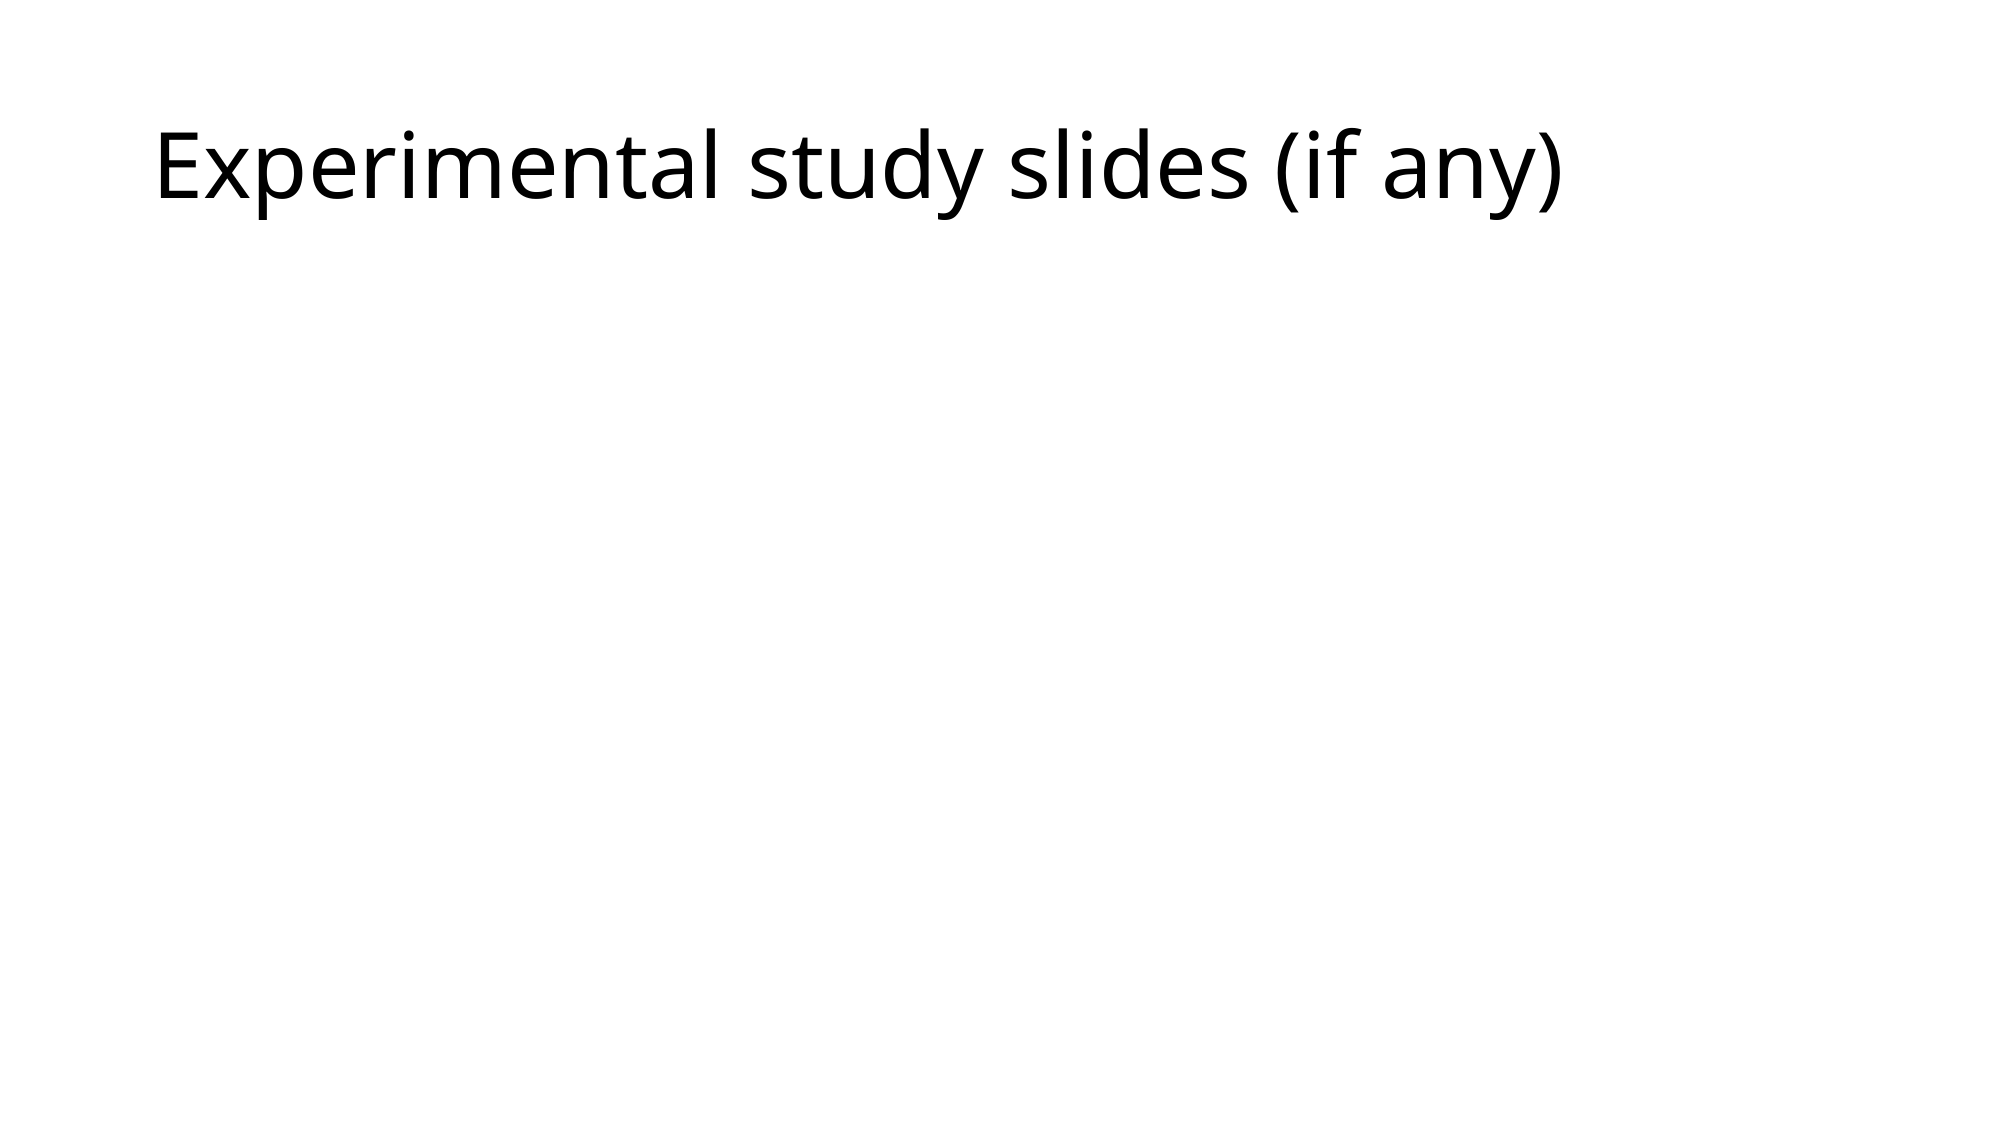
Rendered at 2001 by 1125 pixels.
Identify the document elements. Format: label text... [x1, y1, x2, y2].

title Experimental study slides (if any) [137, 59, 1863, 278]
